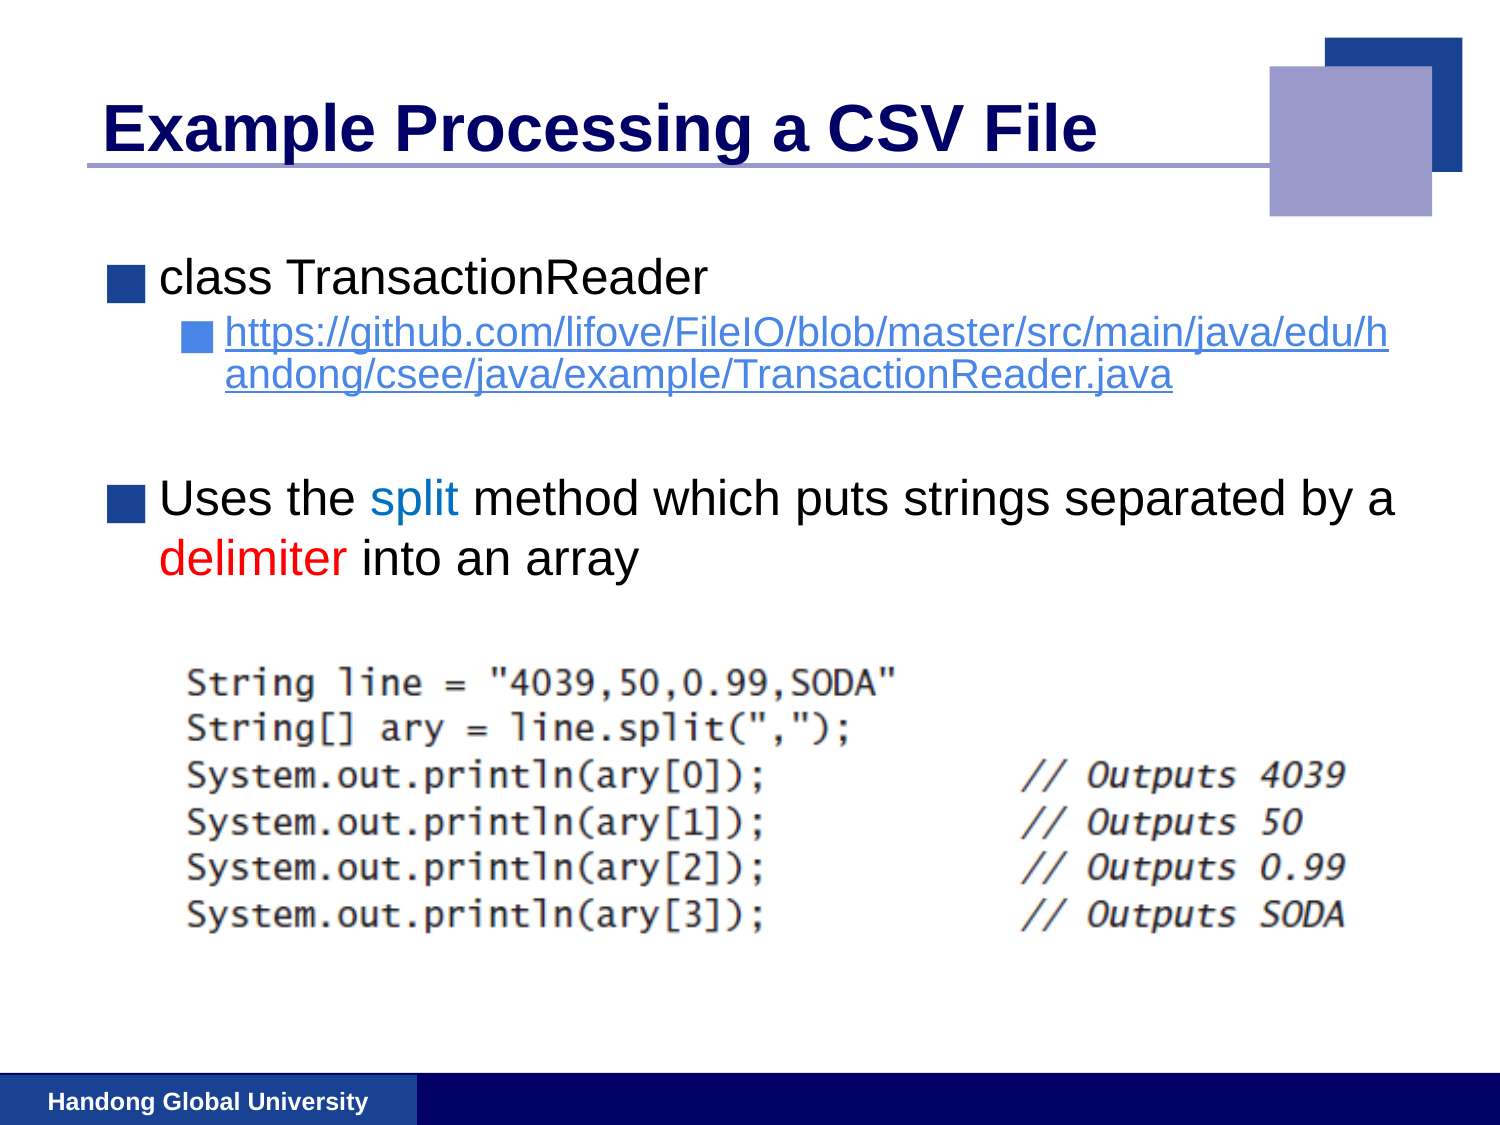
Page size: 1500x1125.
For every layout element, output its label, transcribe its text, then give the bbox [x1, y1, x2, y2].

picture [165, 651, 1356, 946]
title Example Processing a CSV File [87, 46, 1238, 172]
list class TransactionReader https://github.com/lifove/FileIO/blob/master/src/main/java/edu/handong/csee/java/example/TransactionReader.java Uses the split method which puts strings separated by a delimiter into an array [87, 237, 1425, 1013]
